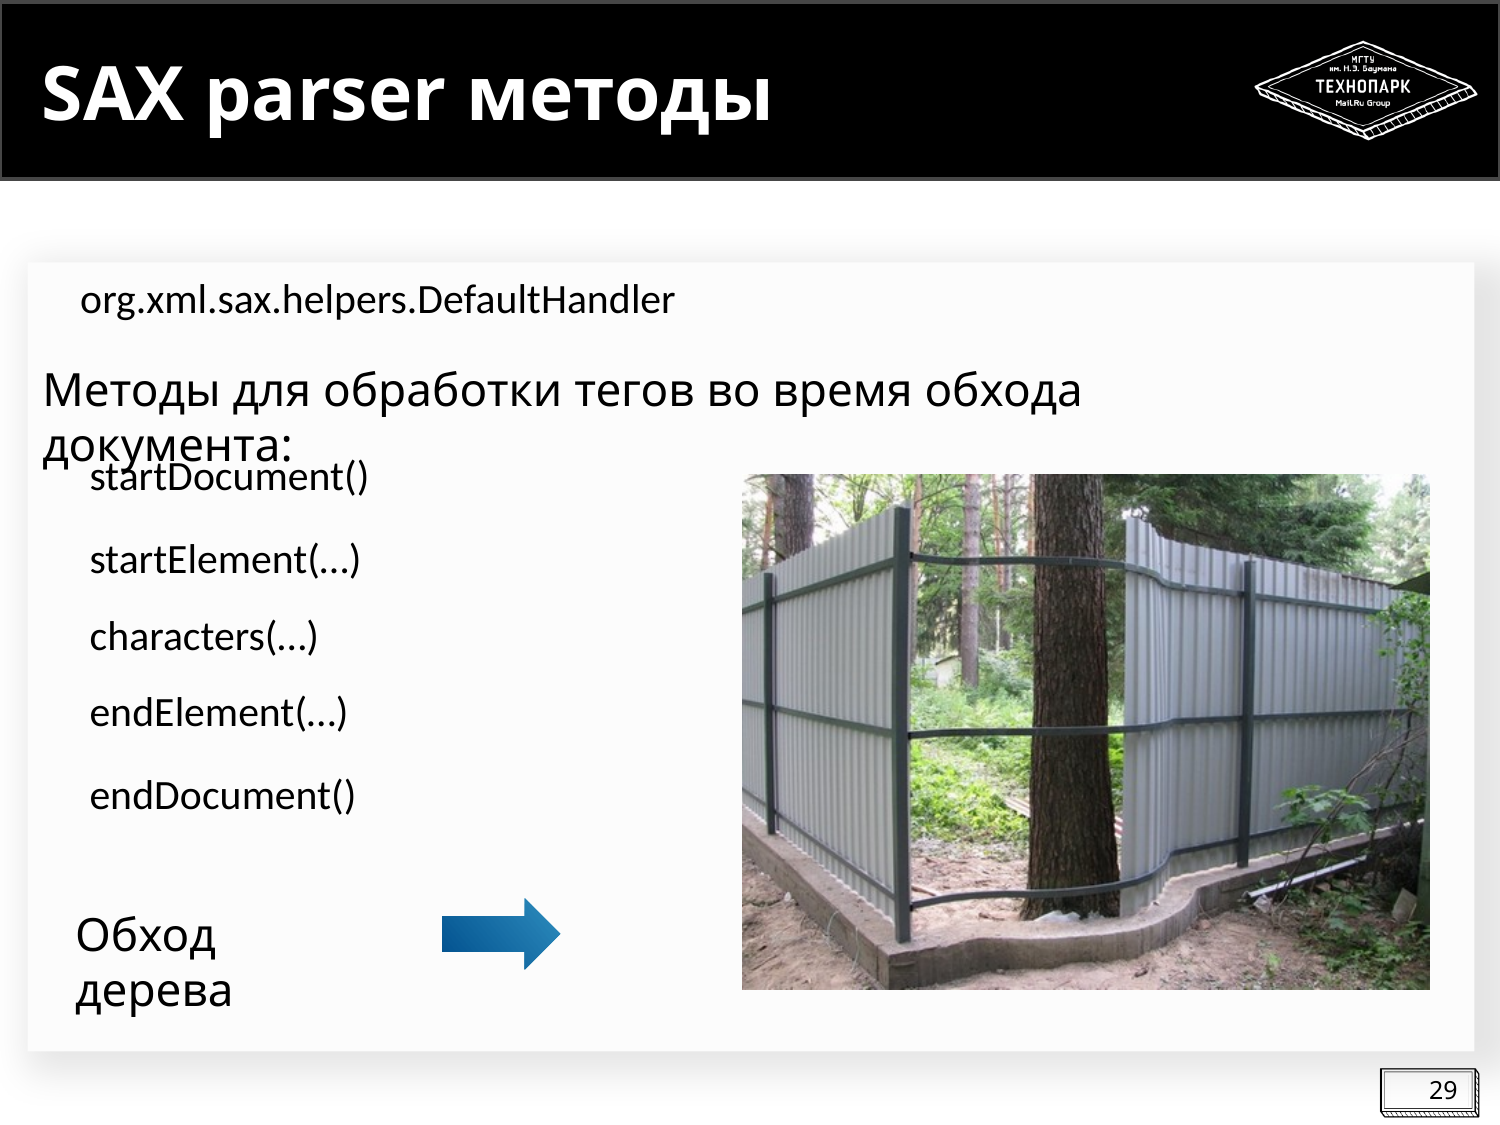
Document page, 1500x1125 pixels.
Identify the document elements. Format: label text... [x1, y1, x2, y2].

text_box characters(…) [74, 601, 737, 667]
title SAX parser методы [26, 15, 1250, 166]
text_box [442, 898, 561, 970]
slide_number 29 [1130, 1069, 1473, 1114]
text_box Обход дерева [60, 898, 368, 1024]
picture [1366, 1060, 1495, 1125]
text_box startDocument() [74, 441, 1186, 507]
text_box Методы для обработки тегов во время обхода документа: [27, 353, 1320, 479]
text_box endElement(…) [74, 677, 737, 743]
text_box endDocument() [74, 760, 737, 826]
picture [1250, 19, 1492, 162]
text_box org.xml.sax.helpers.DefaultHandler [65, 264, 739, 330]
text_box [25, 260, 1476, 1054]
text_box startElement(…) [74, 524, 737, 589]
picture [742, 474, 1430, 990]
